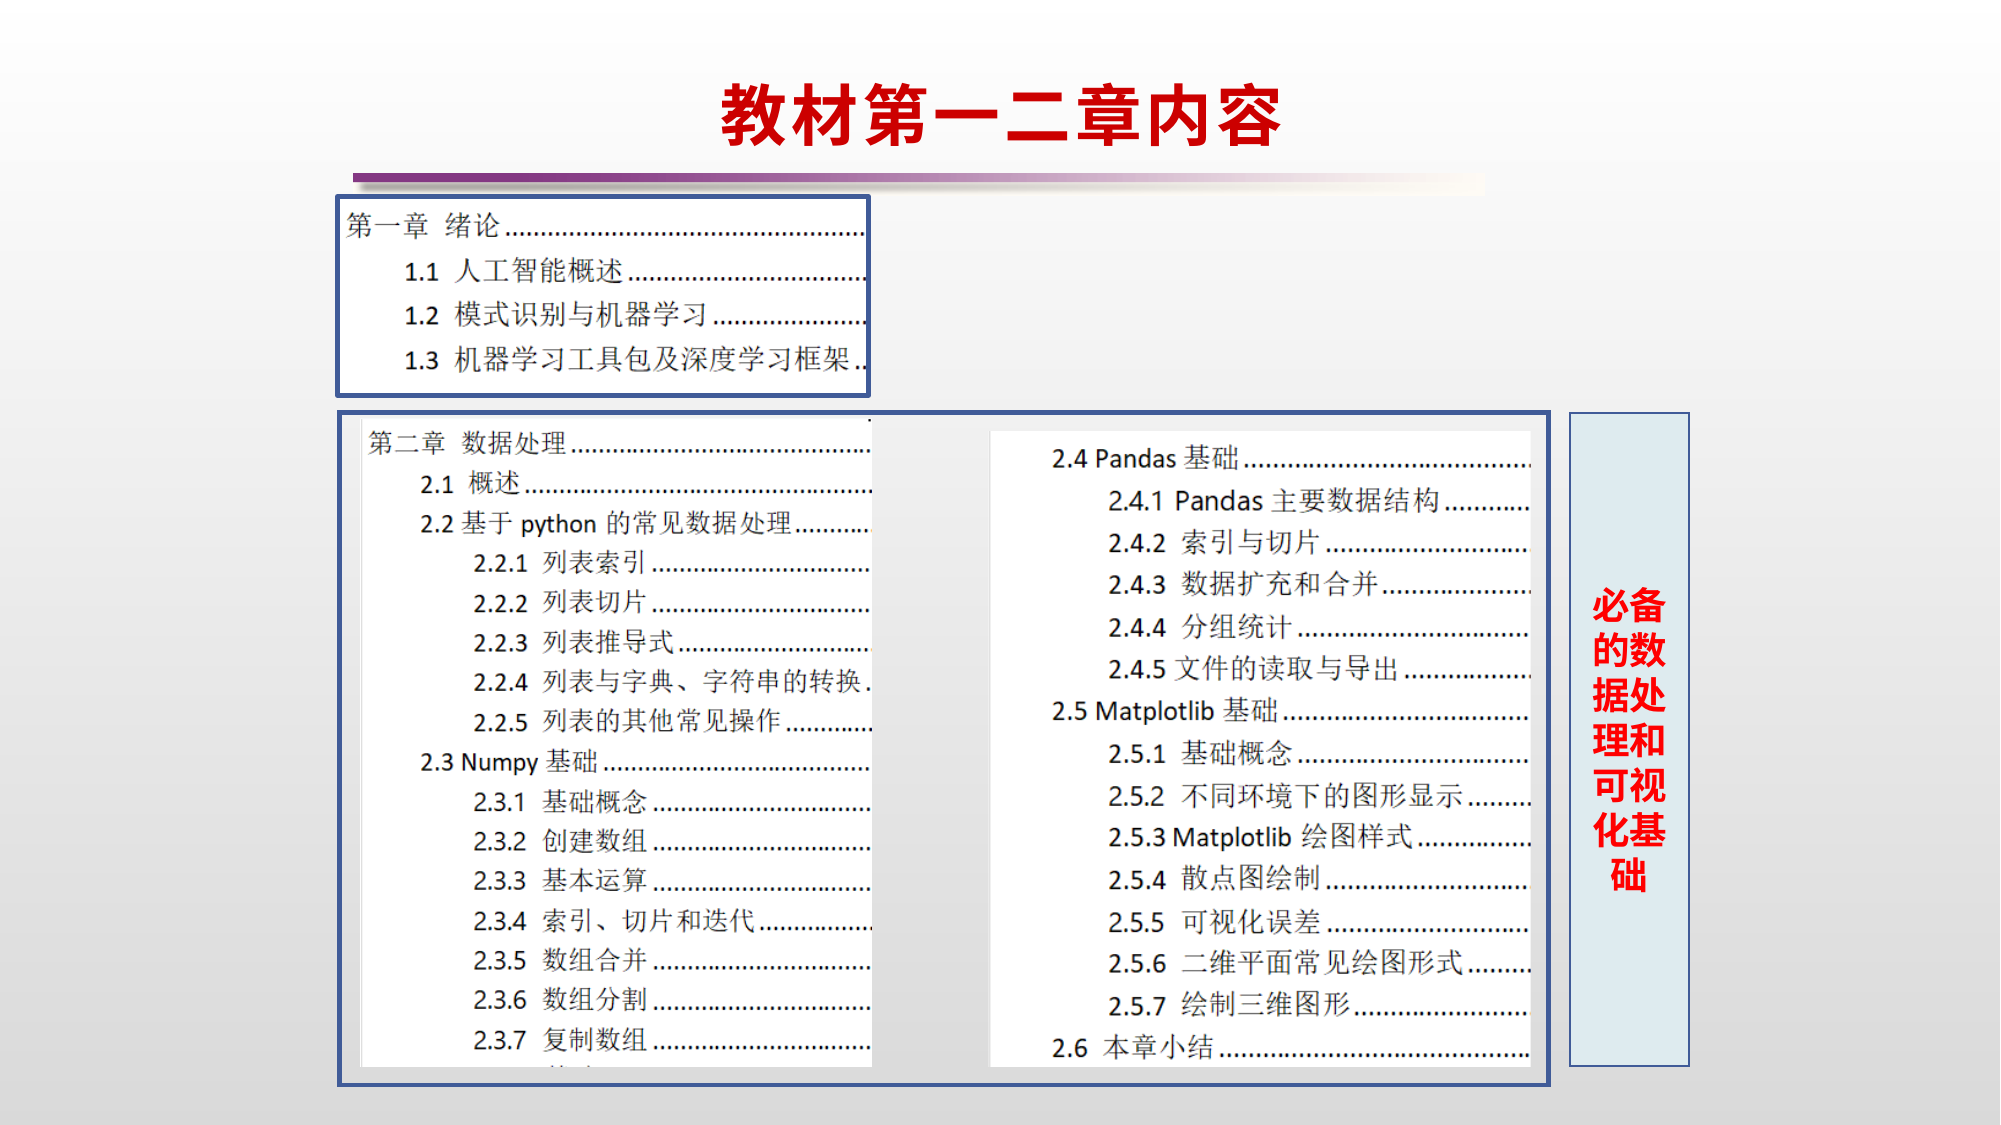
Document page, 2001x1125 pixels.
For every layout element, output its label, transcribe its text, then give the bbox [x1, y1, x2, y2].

picture [353, 173, 1485, 196]
picture [988, 431, 1531, 1067]
text_box [339, 412, 1549, 1086]
text_box 必备的数据处理和可视化基础 [1569, 412, 1690, 1067]
picture [360, 418, 872, 1067]
picture [339, 198, 867, 393]
title 教材第一二章内容 [0, 67, 2000, 174]
